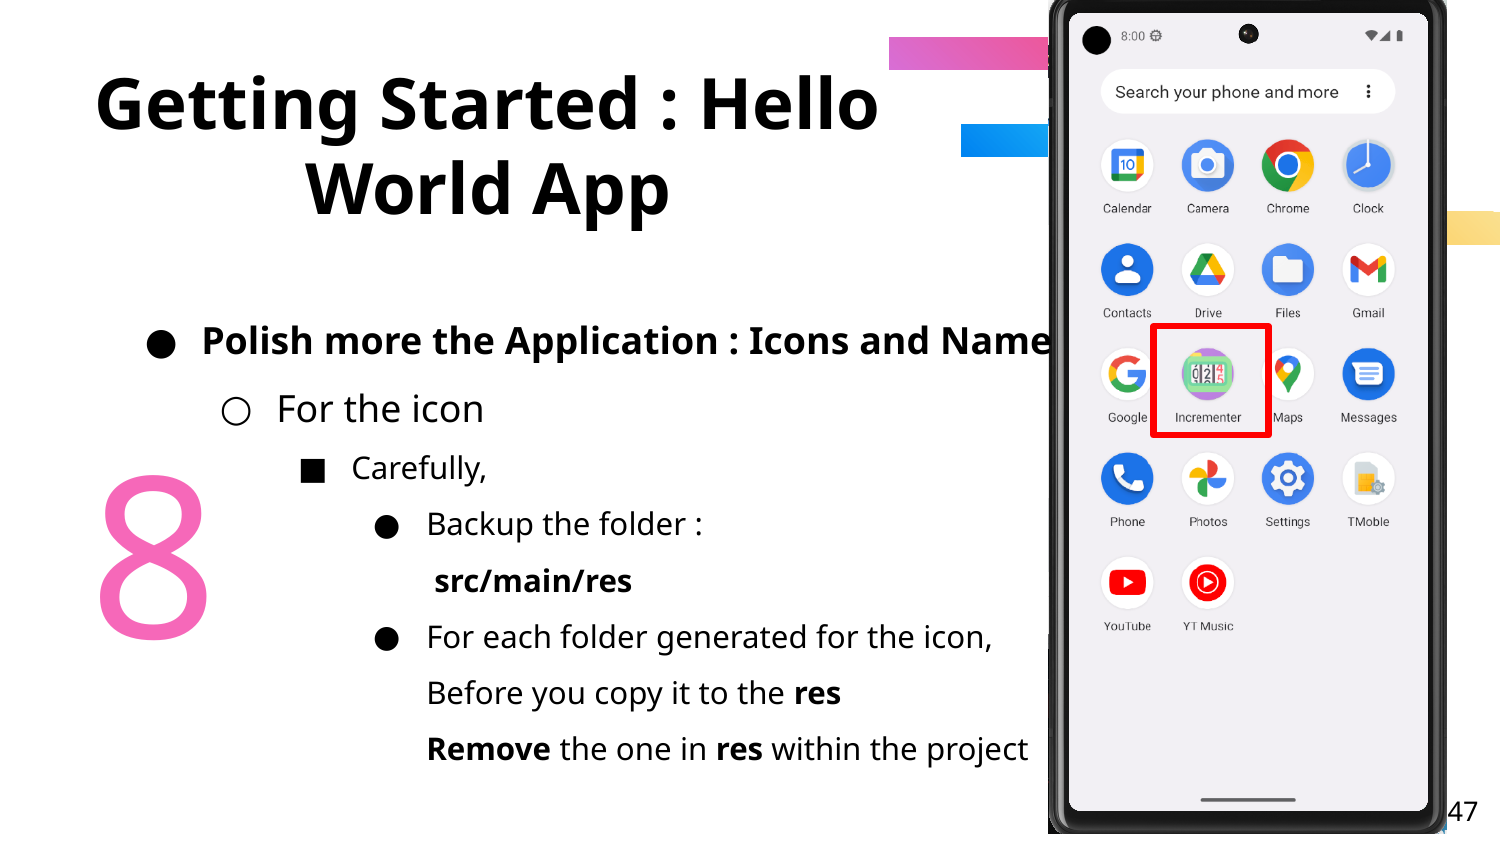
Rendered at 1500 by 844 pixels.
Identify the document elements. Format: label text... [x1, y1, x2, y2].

text_box 8 [10, 356, 297, 699]
title Getting Started : Hello World App [17, 37, 959, 251]
slide_number ‹#› [1403, 779, 1494, 844]
picture [1046, 0, 1448, 834]
subtitle Polish more the Application : Icons and Name For the icon Carefully, Backup the folder : src/main/res For each folder generated for the icon, Before you copy it to the res Remove the one in res within the project [111, 279, 1042, 776]
